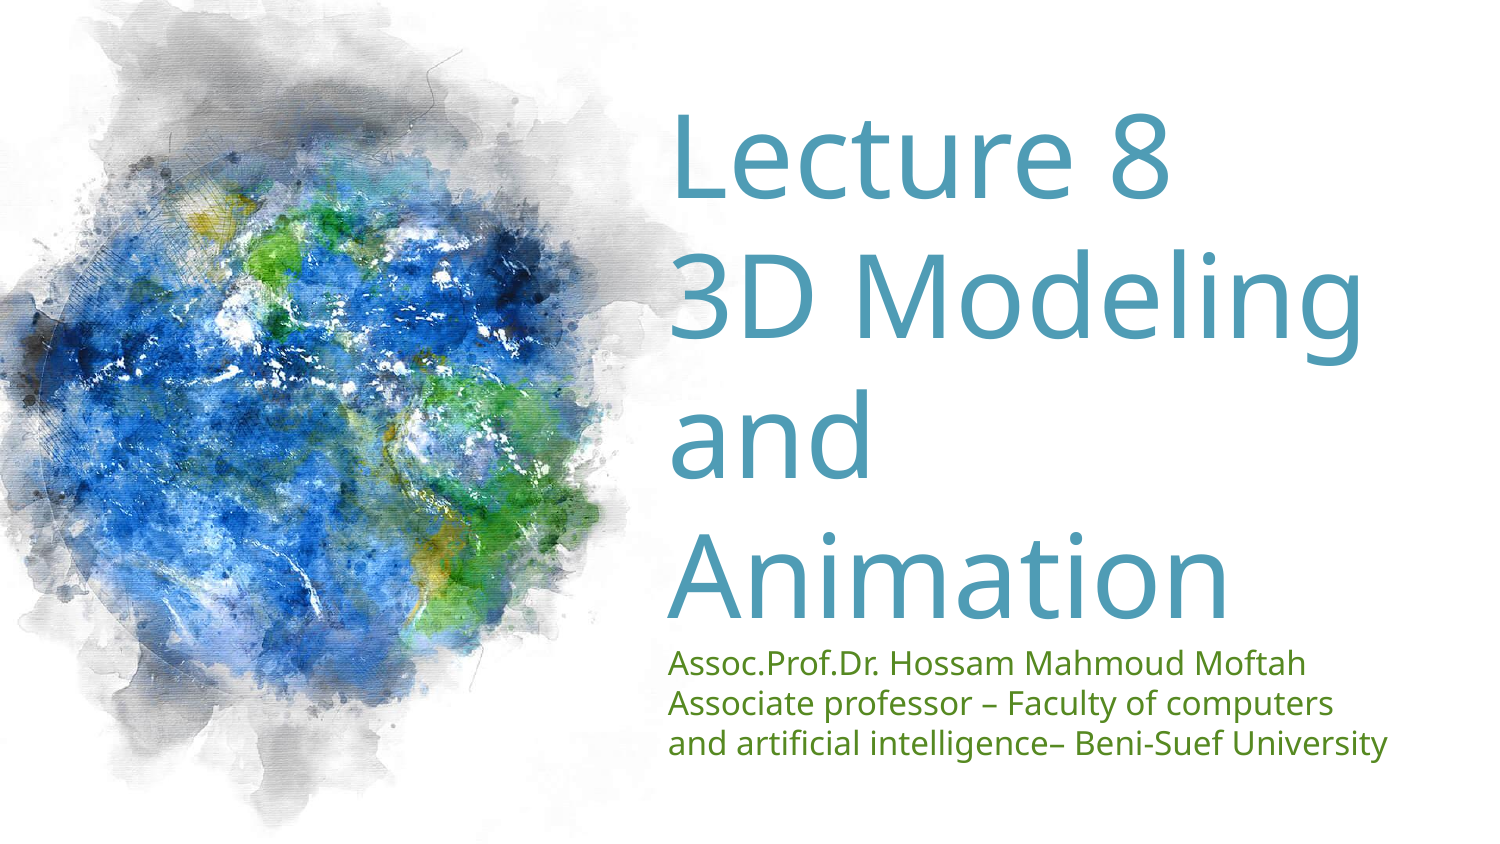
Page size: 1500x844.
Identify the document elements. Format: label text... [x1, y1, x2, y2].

title Lecture 8 3D Modeling and Animation Assoc.Prof.Dr. Hossam Mahmoud Moftah Associate professor – Faculty of computers and artificial intelligence– Beni-Suef University [667, 326, 1400, 517]
picture [0, 0, 1500, 844]
